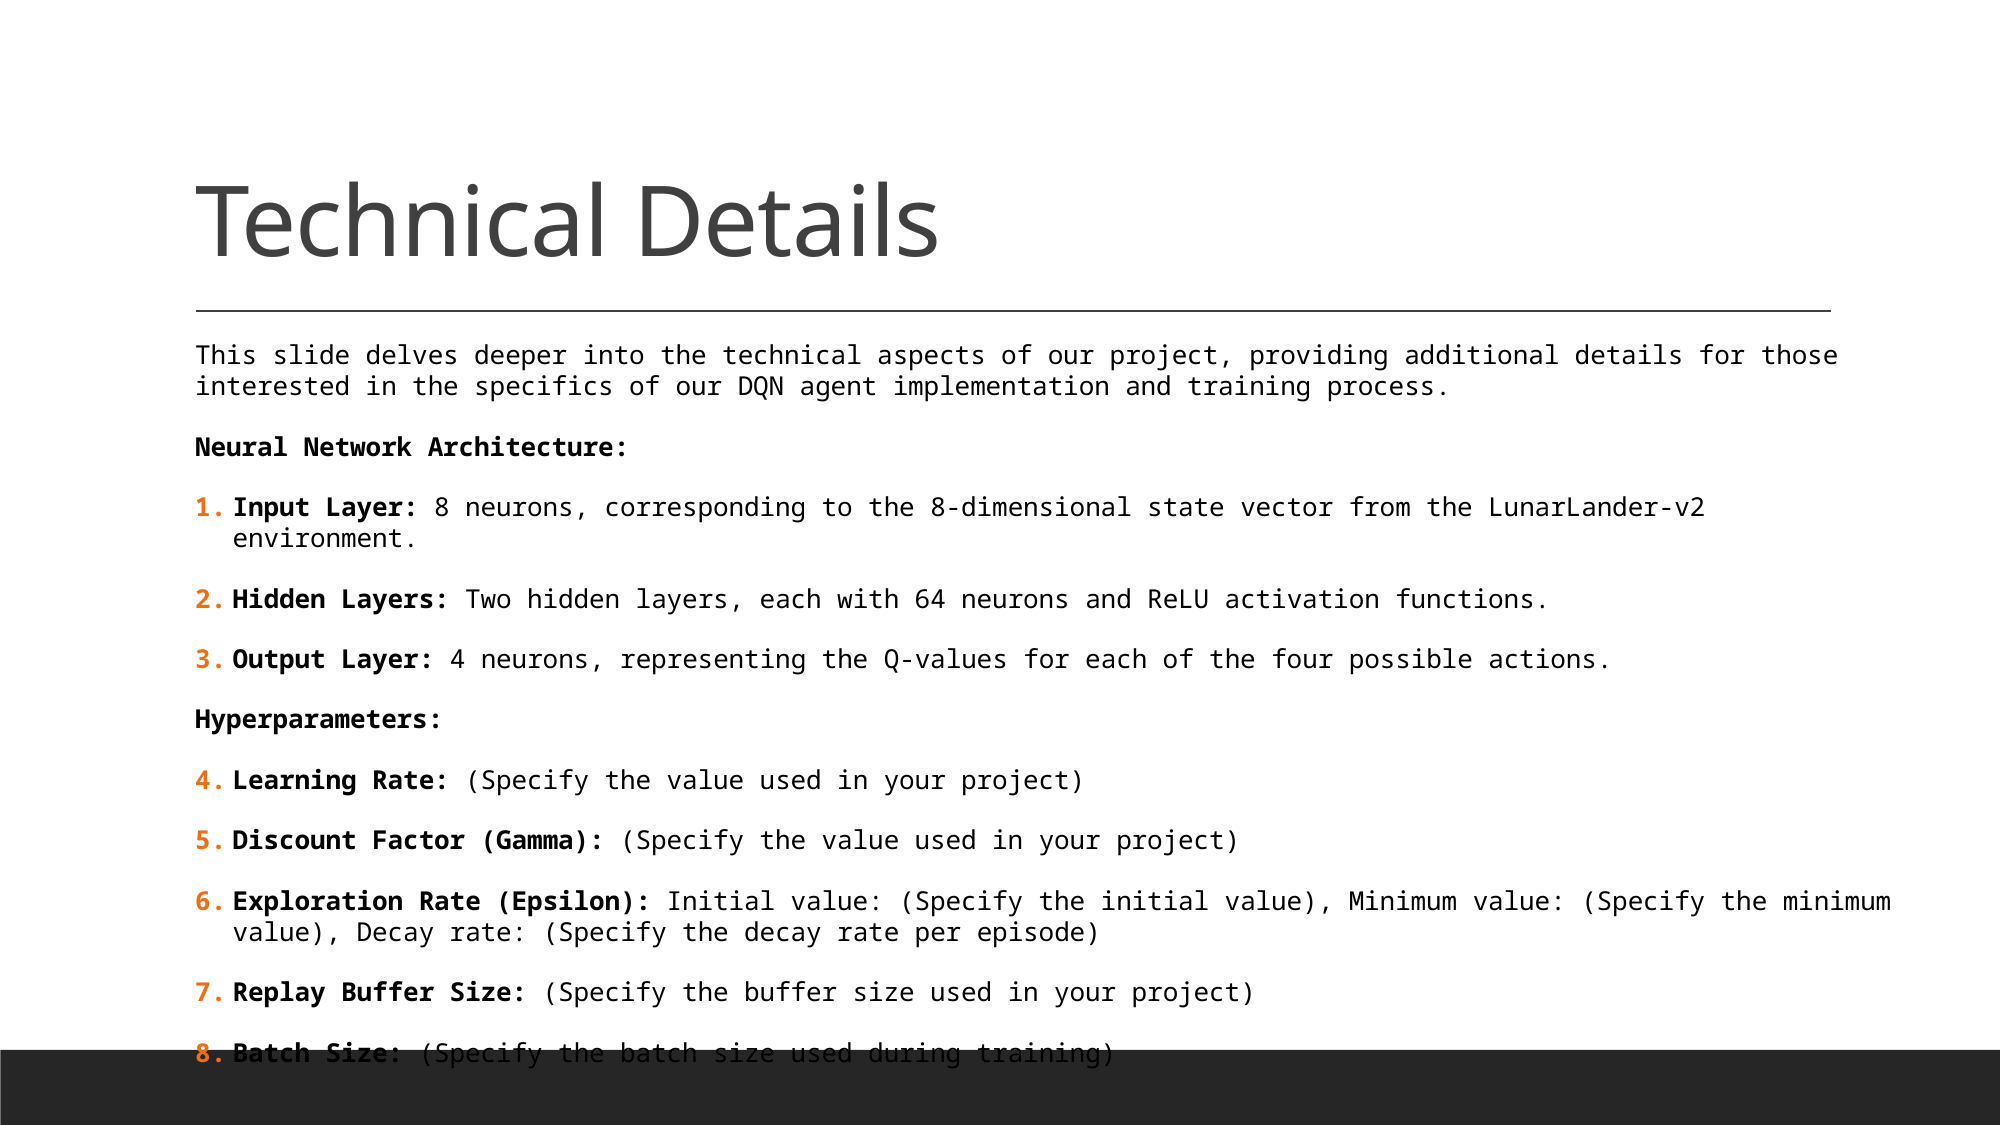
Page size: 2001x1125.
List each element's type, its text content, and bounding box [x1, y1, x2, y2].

title Technical Details [180, 47, 1830, 285]
list This slide delves deeper into the technical aspects of our project, providing additional details for those interested in the specifics of our DQN agent implementation and training process. Neural Network Architecture: Input Layer: 8 neurons, corresponding to the 8-dimensional state vector from the LunarLander-v2 environment. Hidden Layers: Two hidden layers, each with 64 neurons and ReLU activation functions. Output Layer: 4 neurons, representing the Q-values for each of the four possible actions. Hyperparameters: Learning Rate: (Specify the value used in your project) Discount Factor (Gamma): (Specify the value used in your project) Exploration Rate (Epsilon): Initial value: (Specify the initial value), Minimum value: (Specify the minimum value), Decay rate: (Specify the decay rate per episode) Replay Buffer Size: (Specify the buffer size used in your project) Batch Size: (Specify the batch size used during training) [195, 330, 1899, 1063]
